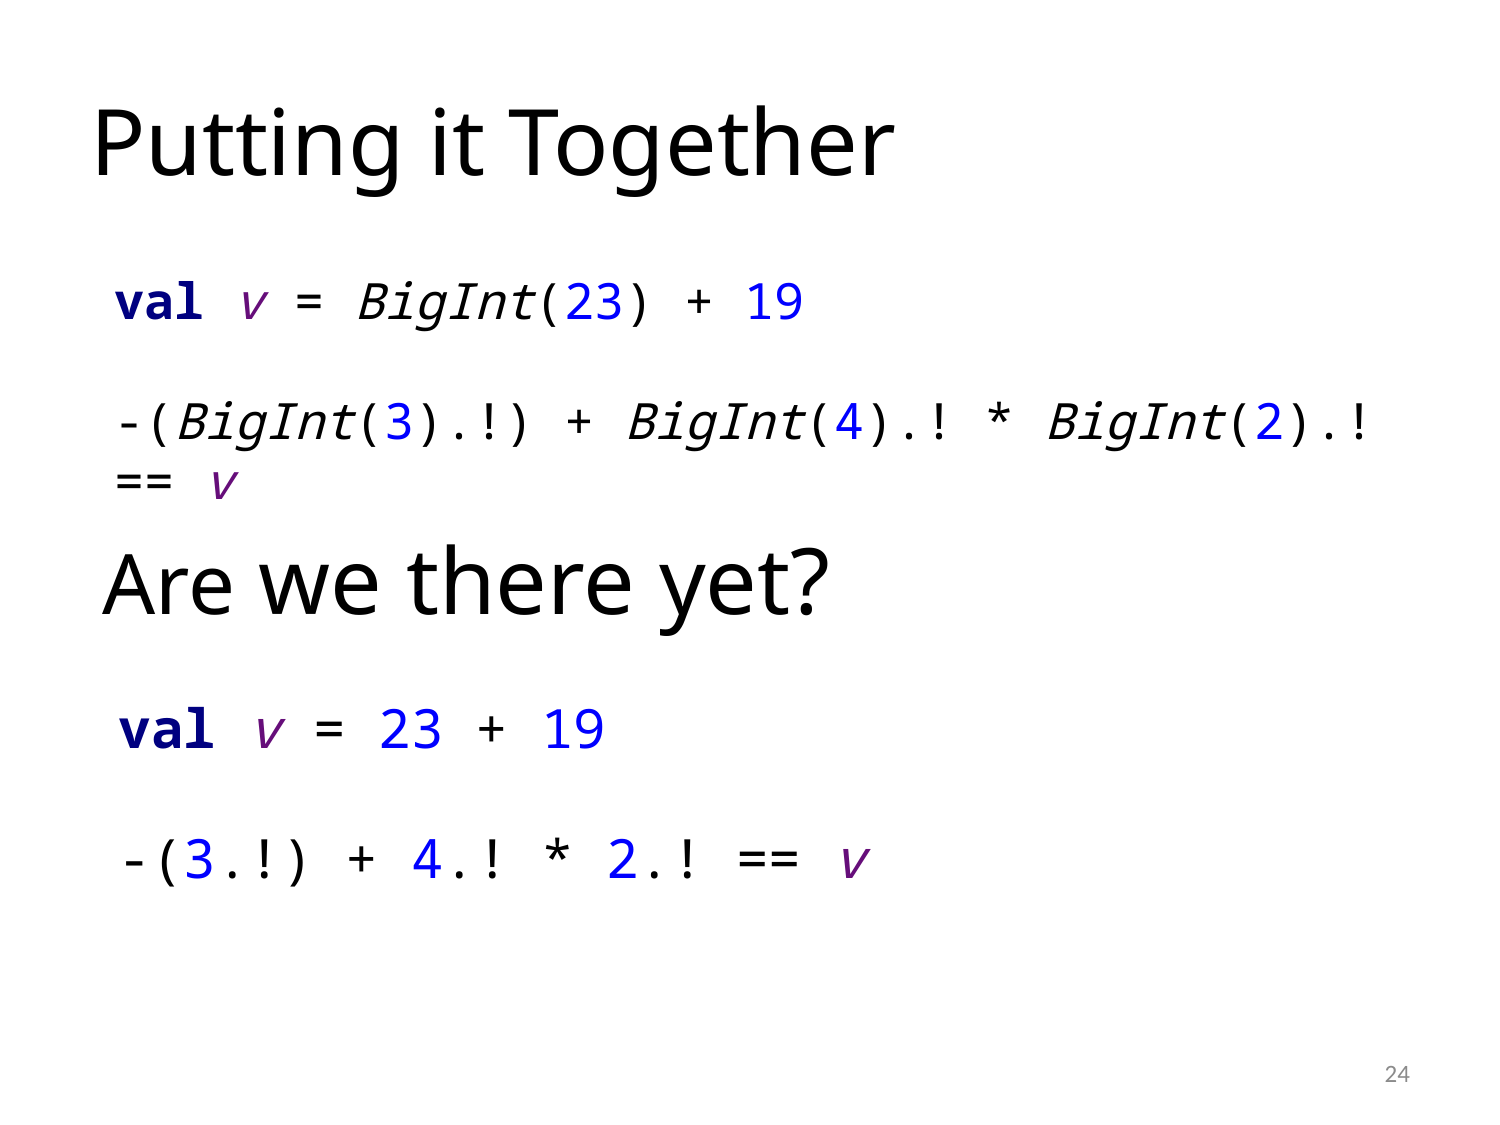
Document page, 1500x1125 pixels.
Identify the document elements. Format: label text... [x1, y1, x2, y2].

text_box val v = 23 + 19 -(3.!) + 4.! * 2.! == v [103, 687, 1429, 898]
title Putting it Together [75, 45, 1425, 233]
slide_number 24 [1074, 1042, 1425, 1103]
text_box val v = BigInt(23) + 19 -(BigInt(3).!) + BigInt(4).! * BigInt(2).! == v [99, 262, 1450, 518]
text_box Are we there yet? [87, 515, 1175, 641]
